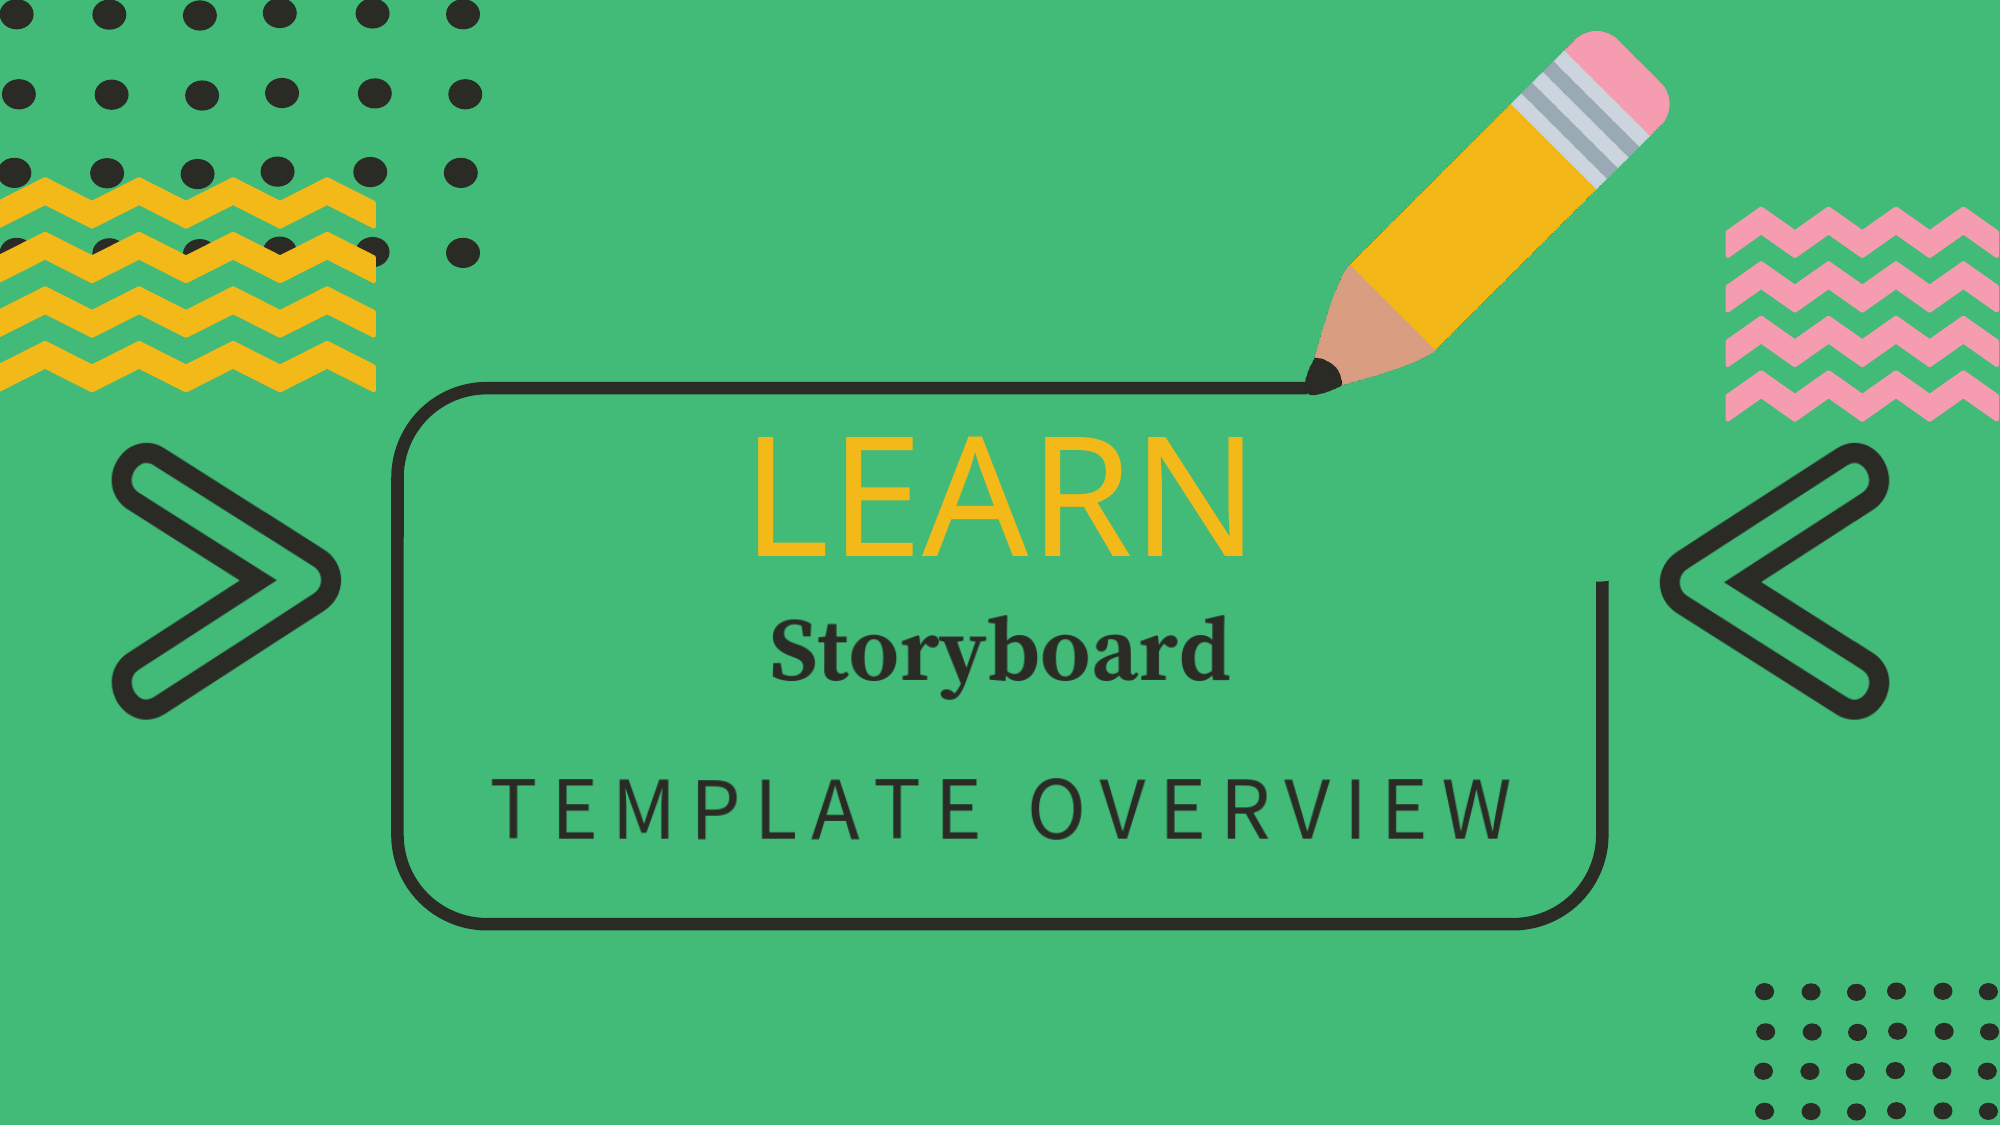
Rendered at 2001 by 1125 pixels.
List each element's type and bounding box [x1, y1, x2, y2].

text_box [0, 0, 2000, 1125]
